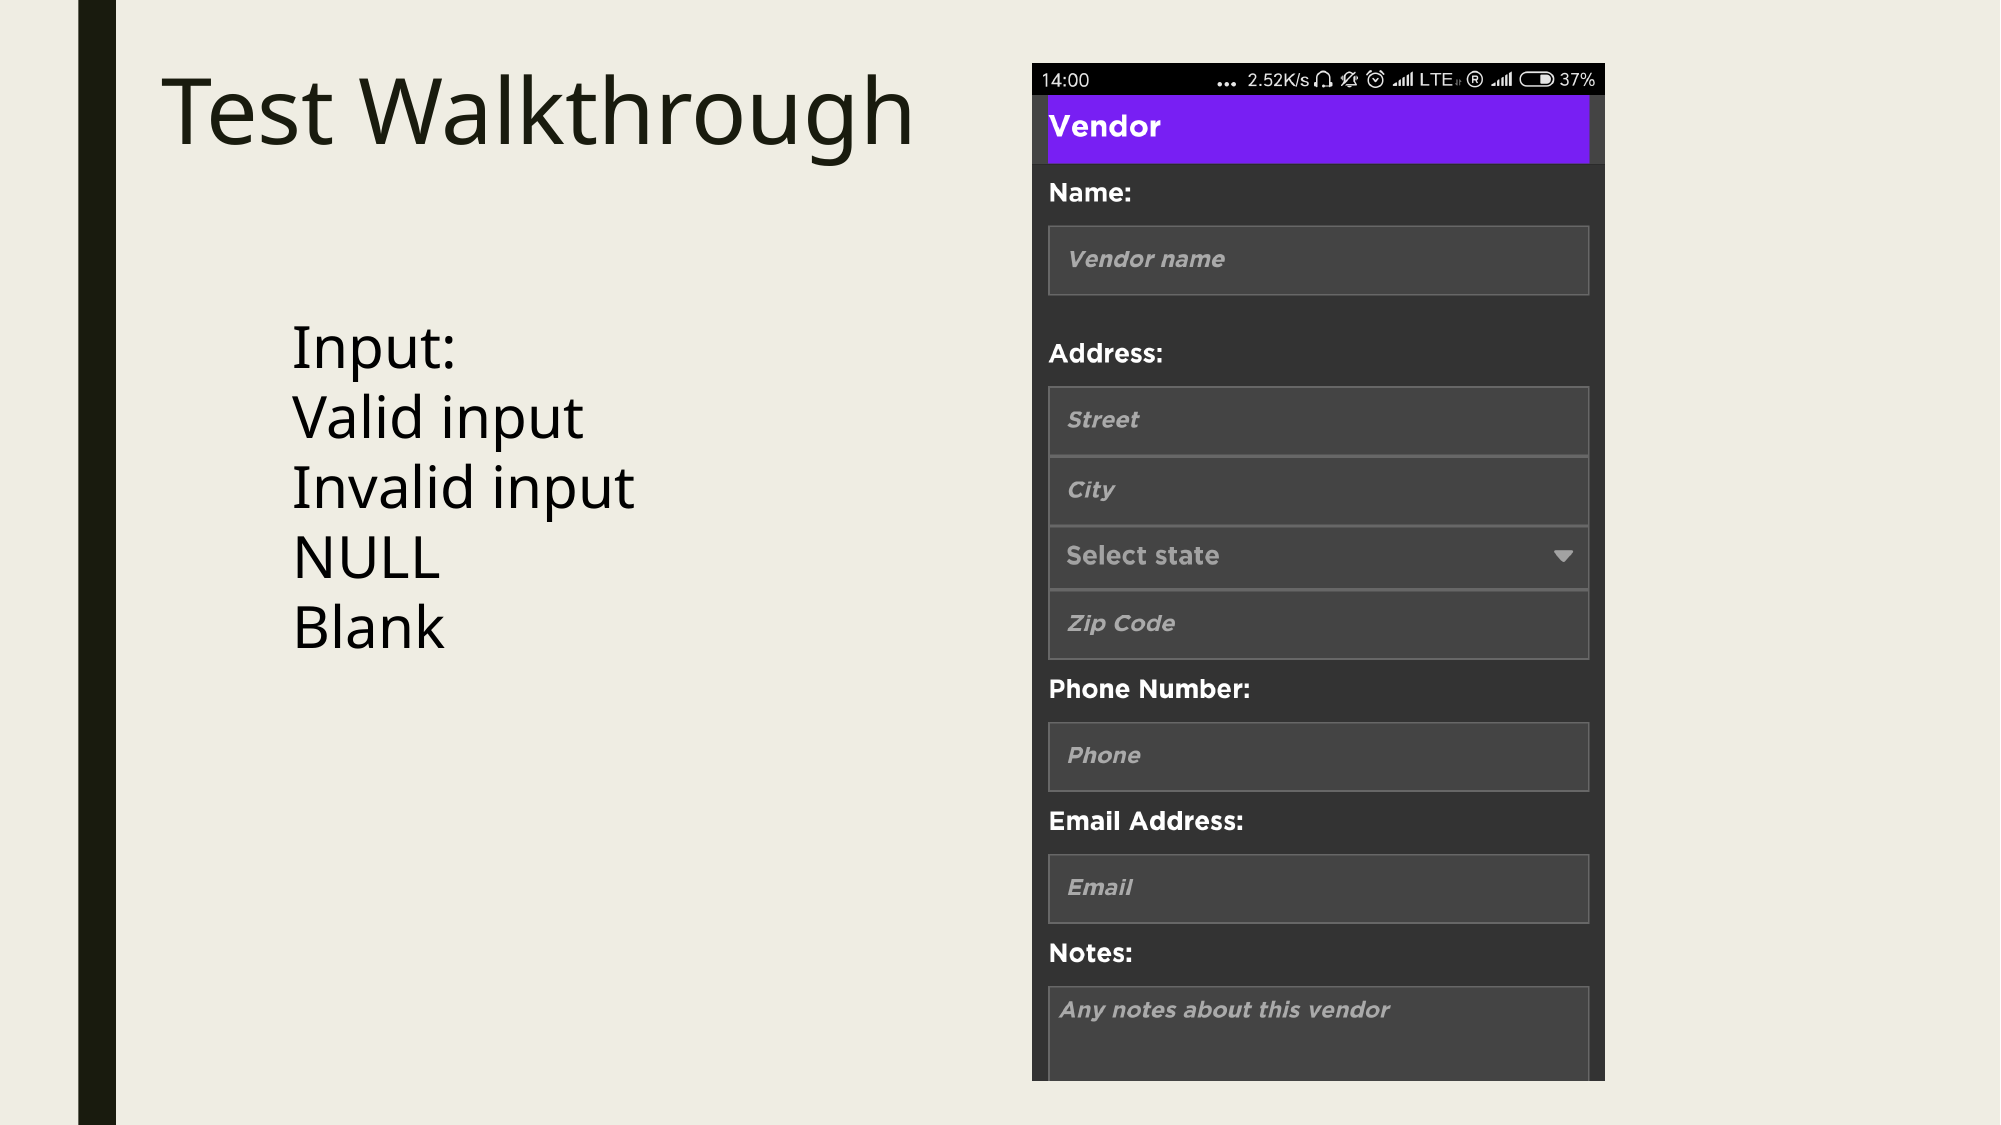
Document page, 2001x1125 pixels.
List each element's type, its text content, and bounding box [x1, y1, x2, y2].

title Test Walkthrough [146, 59, 1722, 304]
text_box Input: Valid input Invalid input NULL Blank [278, 303, 670, 668]
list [1032, 63, 1605, 1081]
